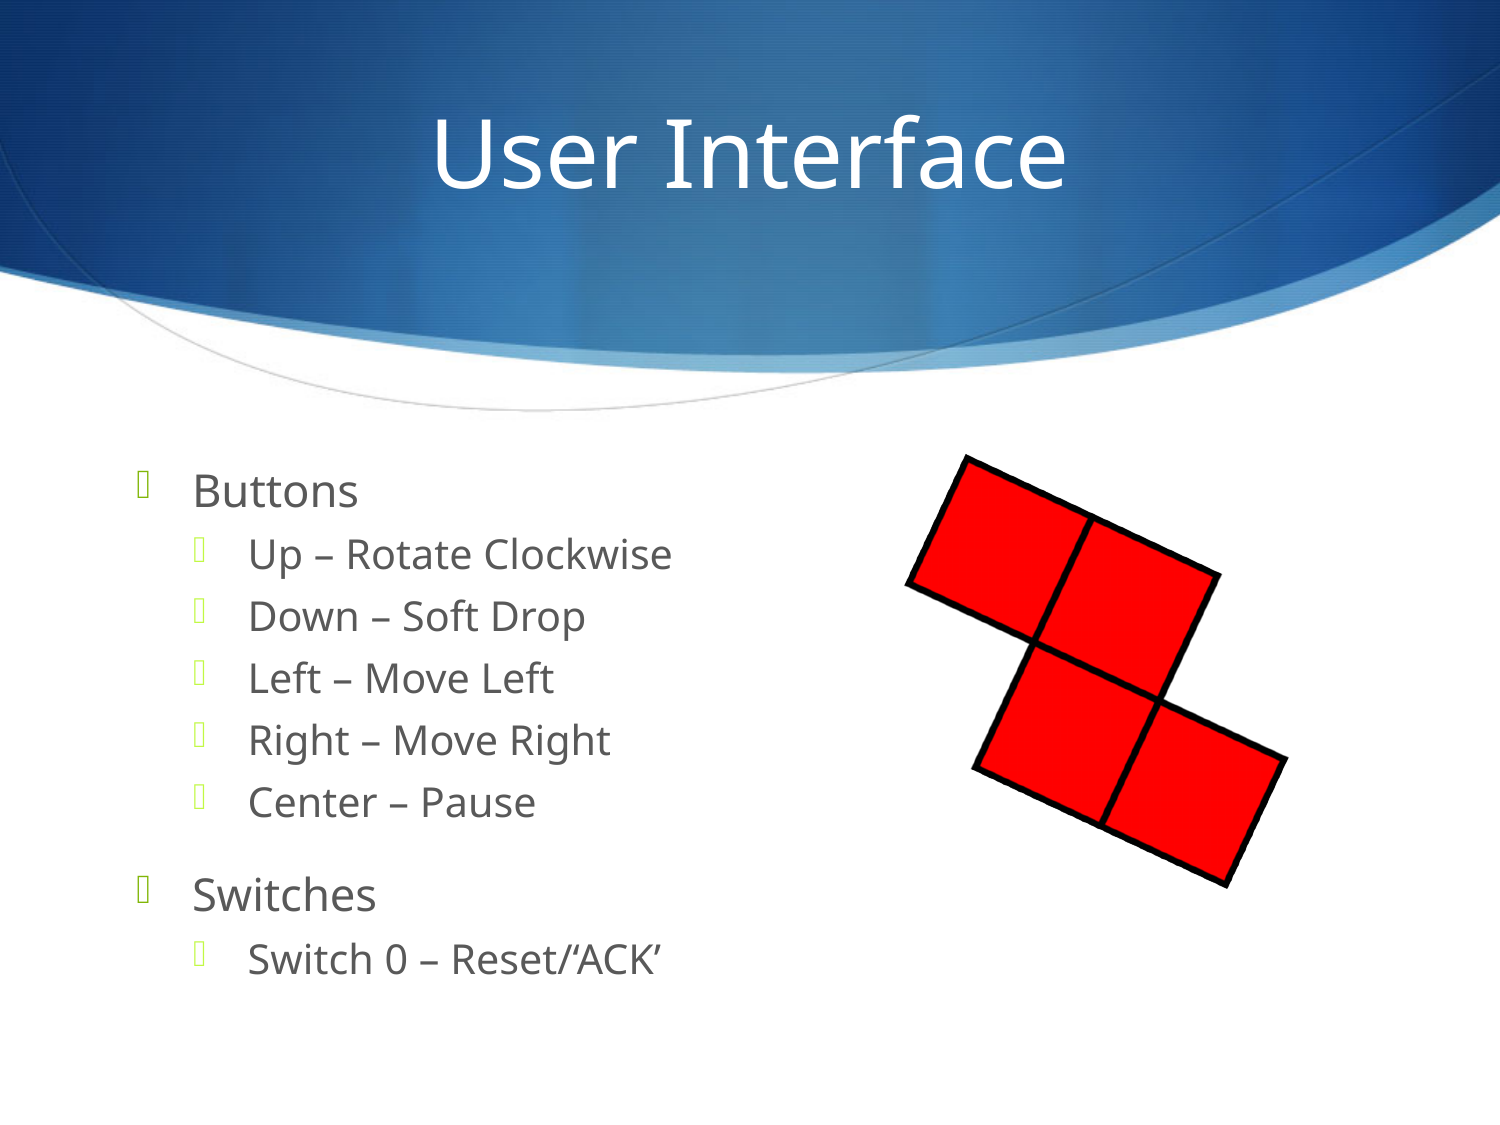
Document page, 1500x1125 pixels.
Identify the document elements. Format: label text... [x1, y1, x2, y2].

picture [0, 0, 1500, 1125]
list Buttons Up – Rotate Clockwise Down – Soft Drop Left – Move Left Right – Move Right Center – Pause Switches Switch 0 – Reset/‘ACK’ [121, 454, 1379, 991]
title User Interface [75, 56, 1425, 245]
